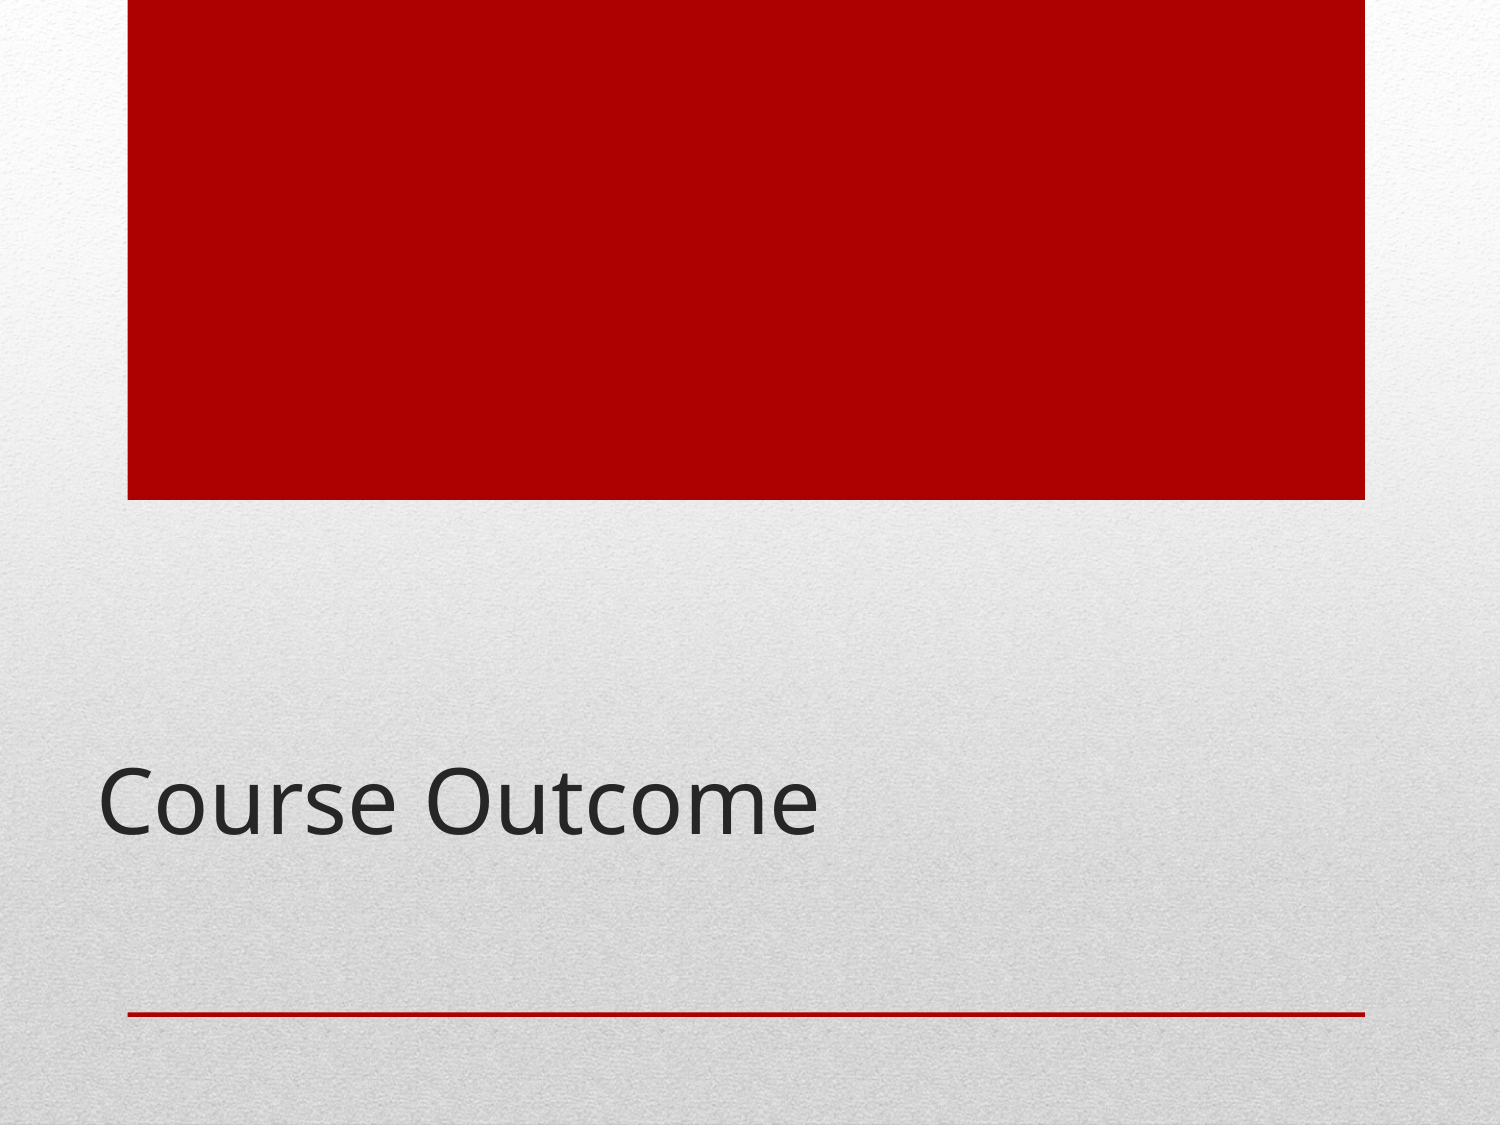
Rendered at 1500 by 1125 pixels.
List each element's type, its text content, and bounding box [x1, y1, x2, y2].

title Course Outcome [81, 574, 1398, 861]
